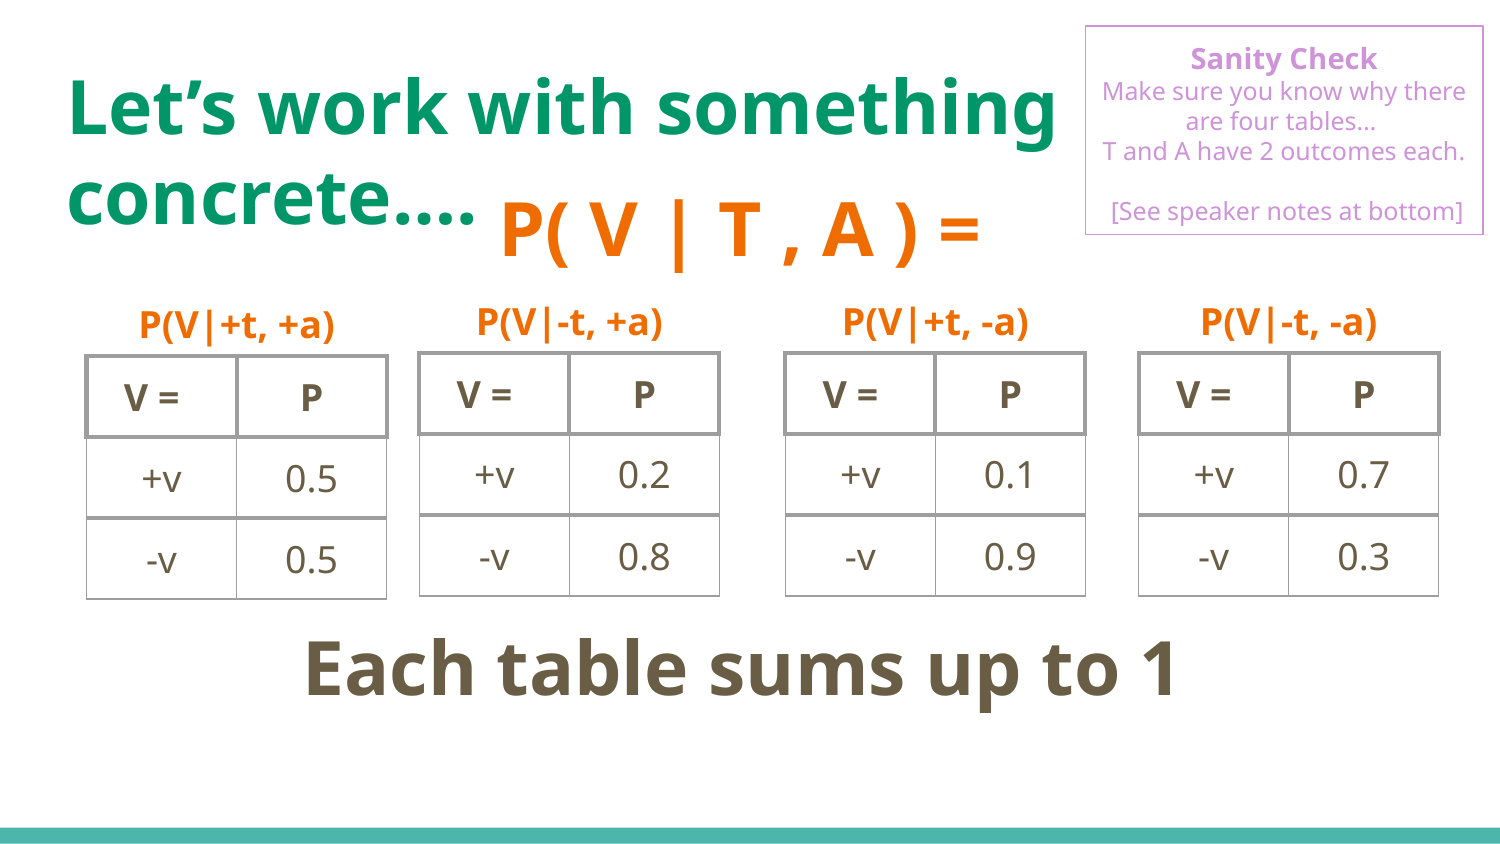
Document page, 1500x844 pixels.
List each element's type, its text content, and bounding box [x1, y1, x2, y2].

table_header V = [421, 355, 567, 432]
table_cell 0.3 [1289, 517, 1438, 595]
table_cell 0.1 [936, 436, 1085, 513]
text_box P(V|+t, -a) [785, 288, 1086, 353]
text_box P(V|-t, +a) [419, 288, 720, 353]
table_cell 0.9 [936, 517, 1085, 595]
title P( V | T , A ) = [51, 166, 1449, 283]
table_cell 0.7 [1289, 436, 1438, 513]
table_cell +v [87, 439, 236, 516]
table_cell -v [420, 517, 569, 595]
table_cell +v [1139, 436, 1288, 513]
table_header P [937, 355, 1083, 432]
title Each table sums up to 1 [44, 605, 1442, 722]
table_cell 0.8 [570, 517, 719, 595]
table_header V = [1141, 355, 1287, 432]
table_cell +v [786, 436, 935, 513]
table_cell +v [420, 436, 569, 513]
table_header V = [89, 358, 235, 435]
text_box Sanity Check Make sure you know why there are four tables… T and A have 2 outcomes each. [See speaker notes at bottom] [1085, 25, 1484, 235]
table_cell 0.5 [237, 520, 386, 598]
table_header P [239, 358, 385, 435]
table_cell -v [786, 517, 935, 595]
table_cell -v [87, 520, 236, 598]
title Let’s work with something concrete…. [51, 44, 1085, 161]
table_header V = [787, 355, 933, 432]
table_cell 0.5 [237, 439, 386, 516]
table_header P [571, 355, 717, 432]
text_box P(V|+t, +a) [86, 291, 387, 357]
text_box P(V|-t, -a) [1138, 288, 1439, 353]
table_cell -v [1139, 517, 1288, 595]
table_header P [1291, 355, 1437, 432]
table_cell 0.2 [570, 436, 719, 513]
